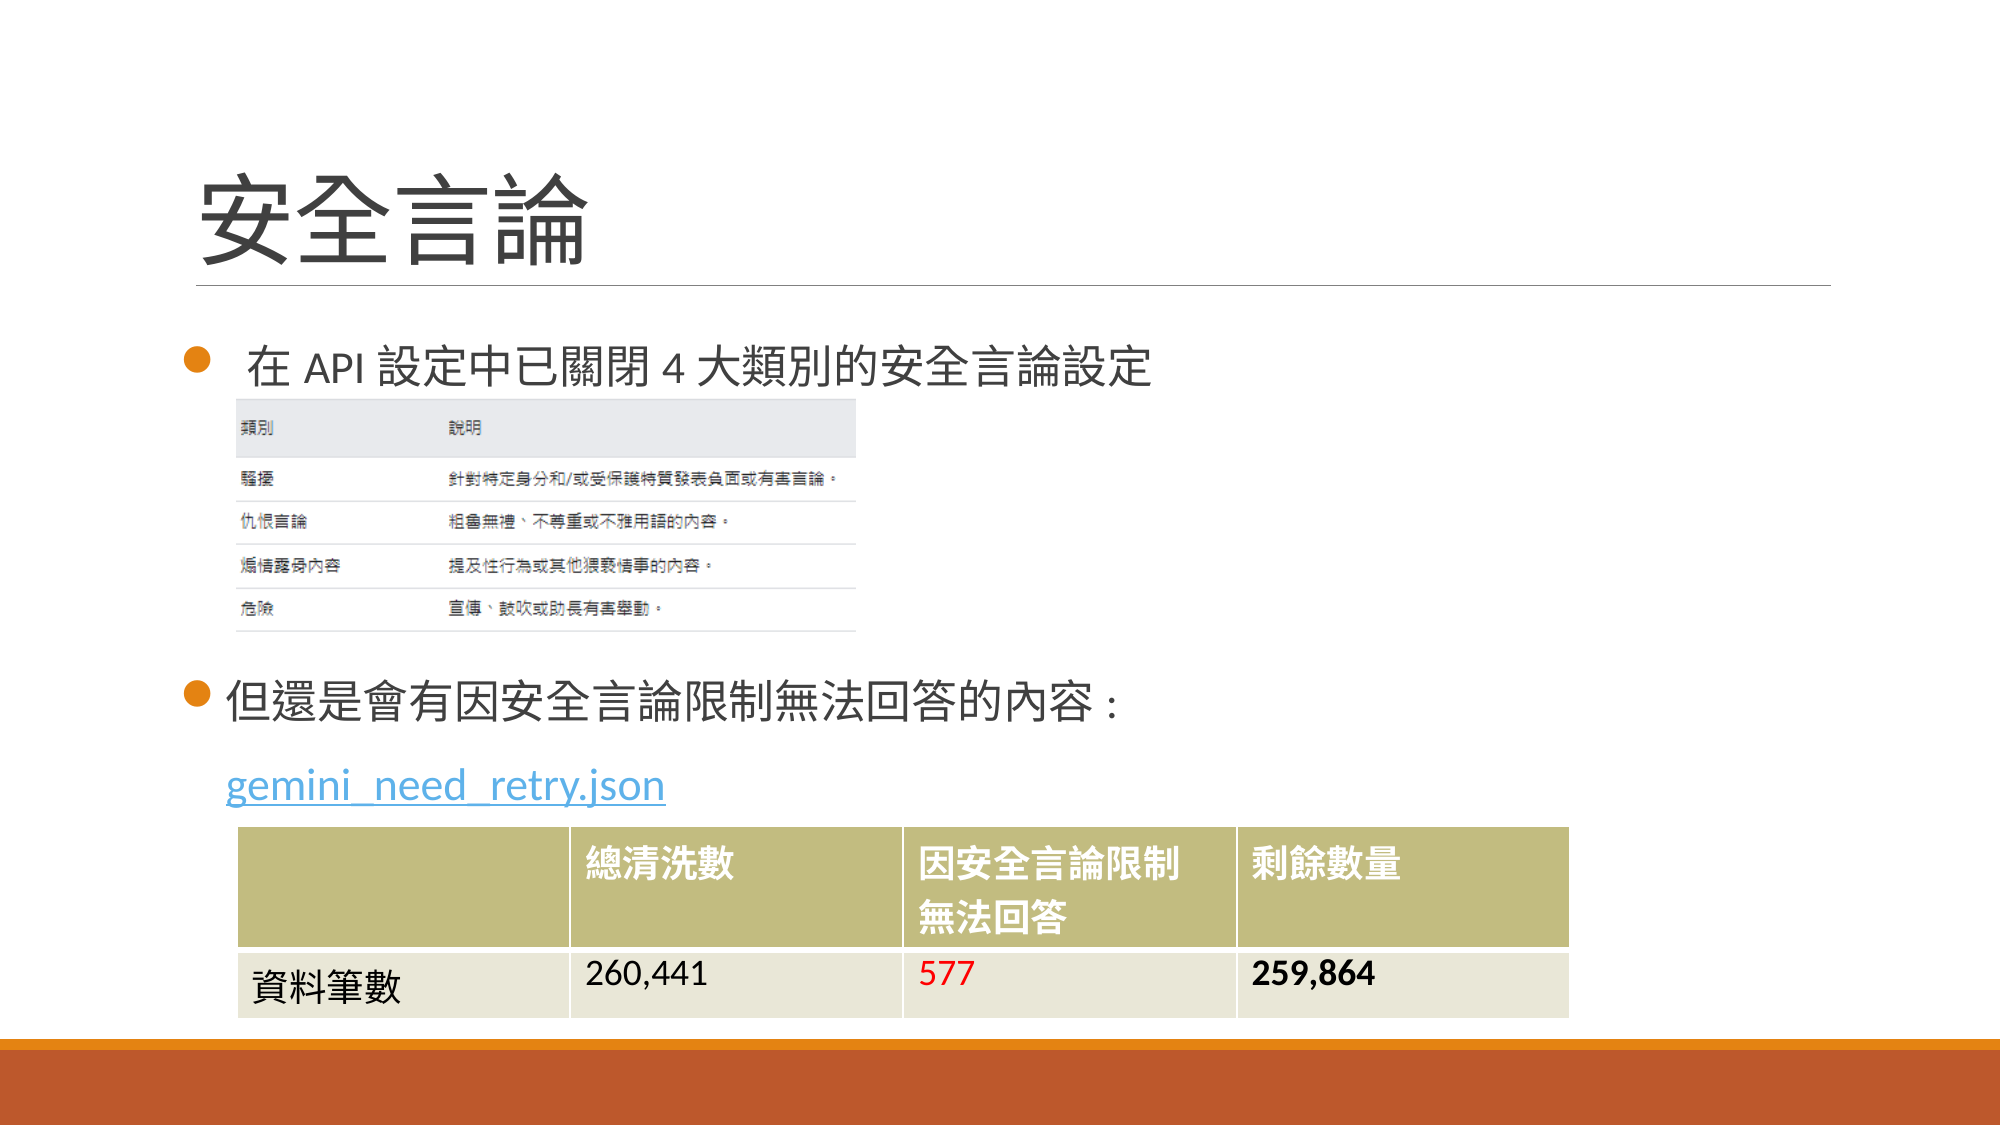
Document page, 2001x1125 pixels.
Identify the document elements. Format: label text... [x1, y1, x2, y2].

table_header 總清洗數 [571, 827, 902, 947]
title 安全言論 [180, 47, 1830, 285]
table_header 因安全言論限制 無法回答 [904, 827, 1236, 947]
picture [236, 391, 857, 644]
table_cell 259,864 [1238, 953, 1569, 1018]
table_cell 577 [904, 953, 1236, 1018]
table_cell 260,441 [571, 953, 902, 1018]
table_header 剩餘數量 [1238, 827, 1569, 947]
table_cell 資料筆數 [238, 953, 569, 1018]
table_header [238, 827, 569, 947]
list 在API設定中已關閉4大類別的安全言論設定 但還是會有因安全言論限制無法回答的內容: gemini_need_retry.json [180, 302, 1830, 1012]
